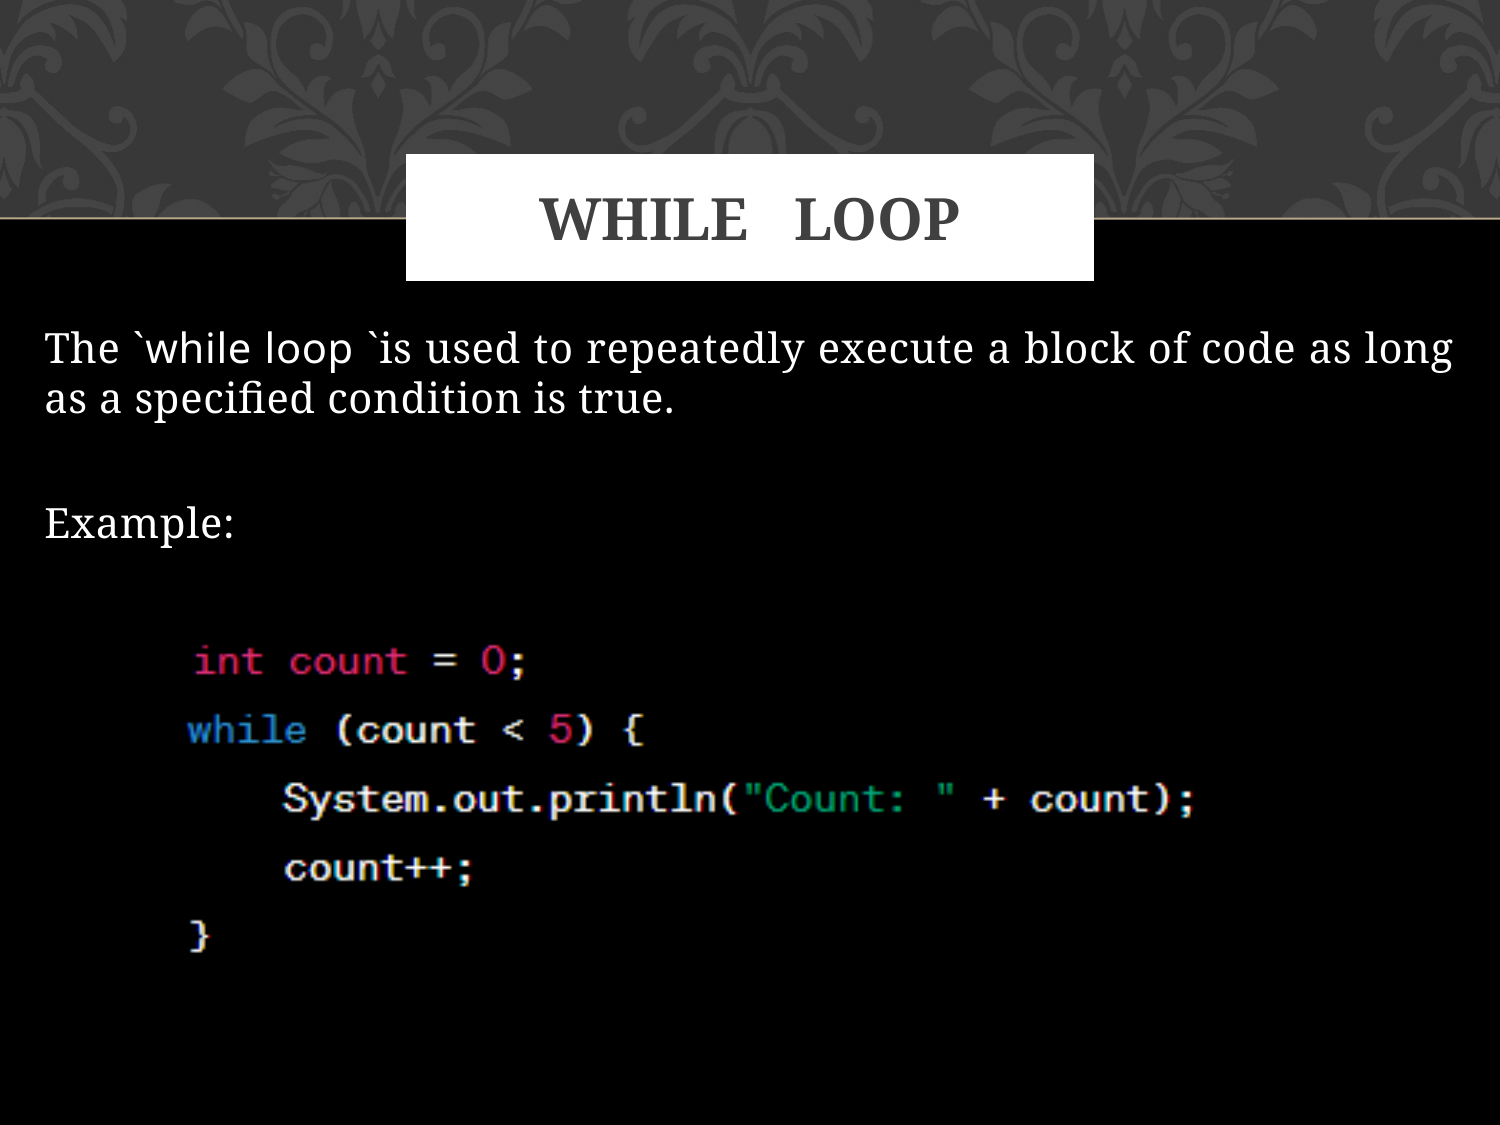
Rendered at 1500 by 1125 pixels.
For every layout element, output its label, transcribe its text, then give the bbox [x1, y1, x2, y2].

picture [163, 609, 1234, 977]
list The `while loop `is used to repeatedly execute a block of code as long as a specified condition is true. Example: [29, 314, 1471, 1071]
title While Loop [406, 154, 1094, 281]
